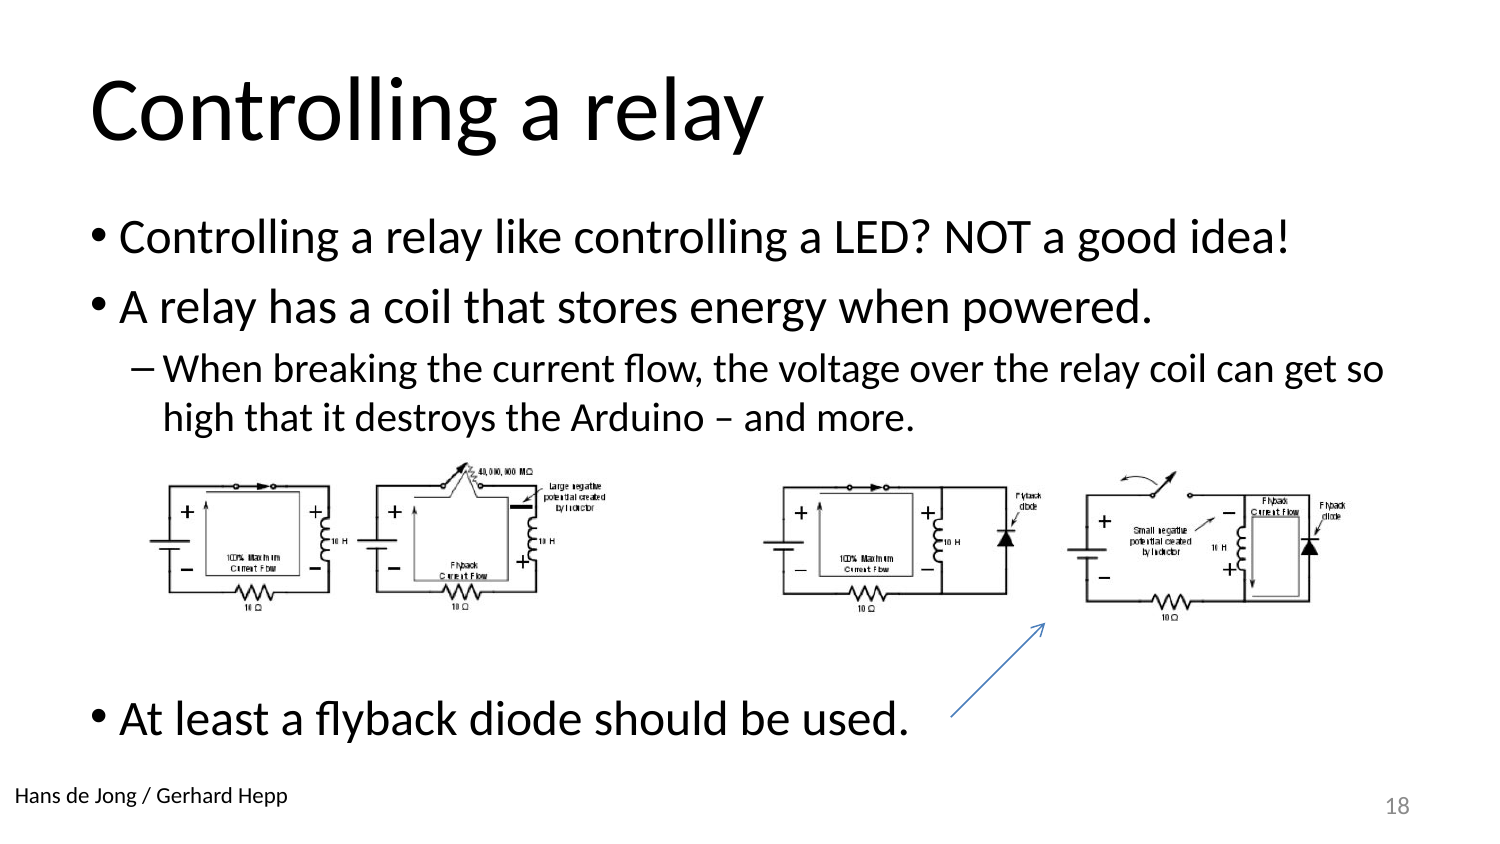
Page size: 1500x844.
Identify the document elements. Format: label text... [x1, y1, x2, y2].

title Controlling a relay [75, 33, 1425, 175]
list Controlling a relay like controlling a LED? NOT a good idea! A relay has a coil that stores energy when powered. When breaking the current flow, the voltage over the relay coil can get so high that it destroys the Arduino – and more. At least a flyback diode should be used. [75, 196, 1425, 754]
picture [147, 456, 609, 620]
slide_number 18 [1340, 782, 1425, 827]
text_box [950, 622, 1046, 718]
picture [761, 468, 1353, 621]
